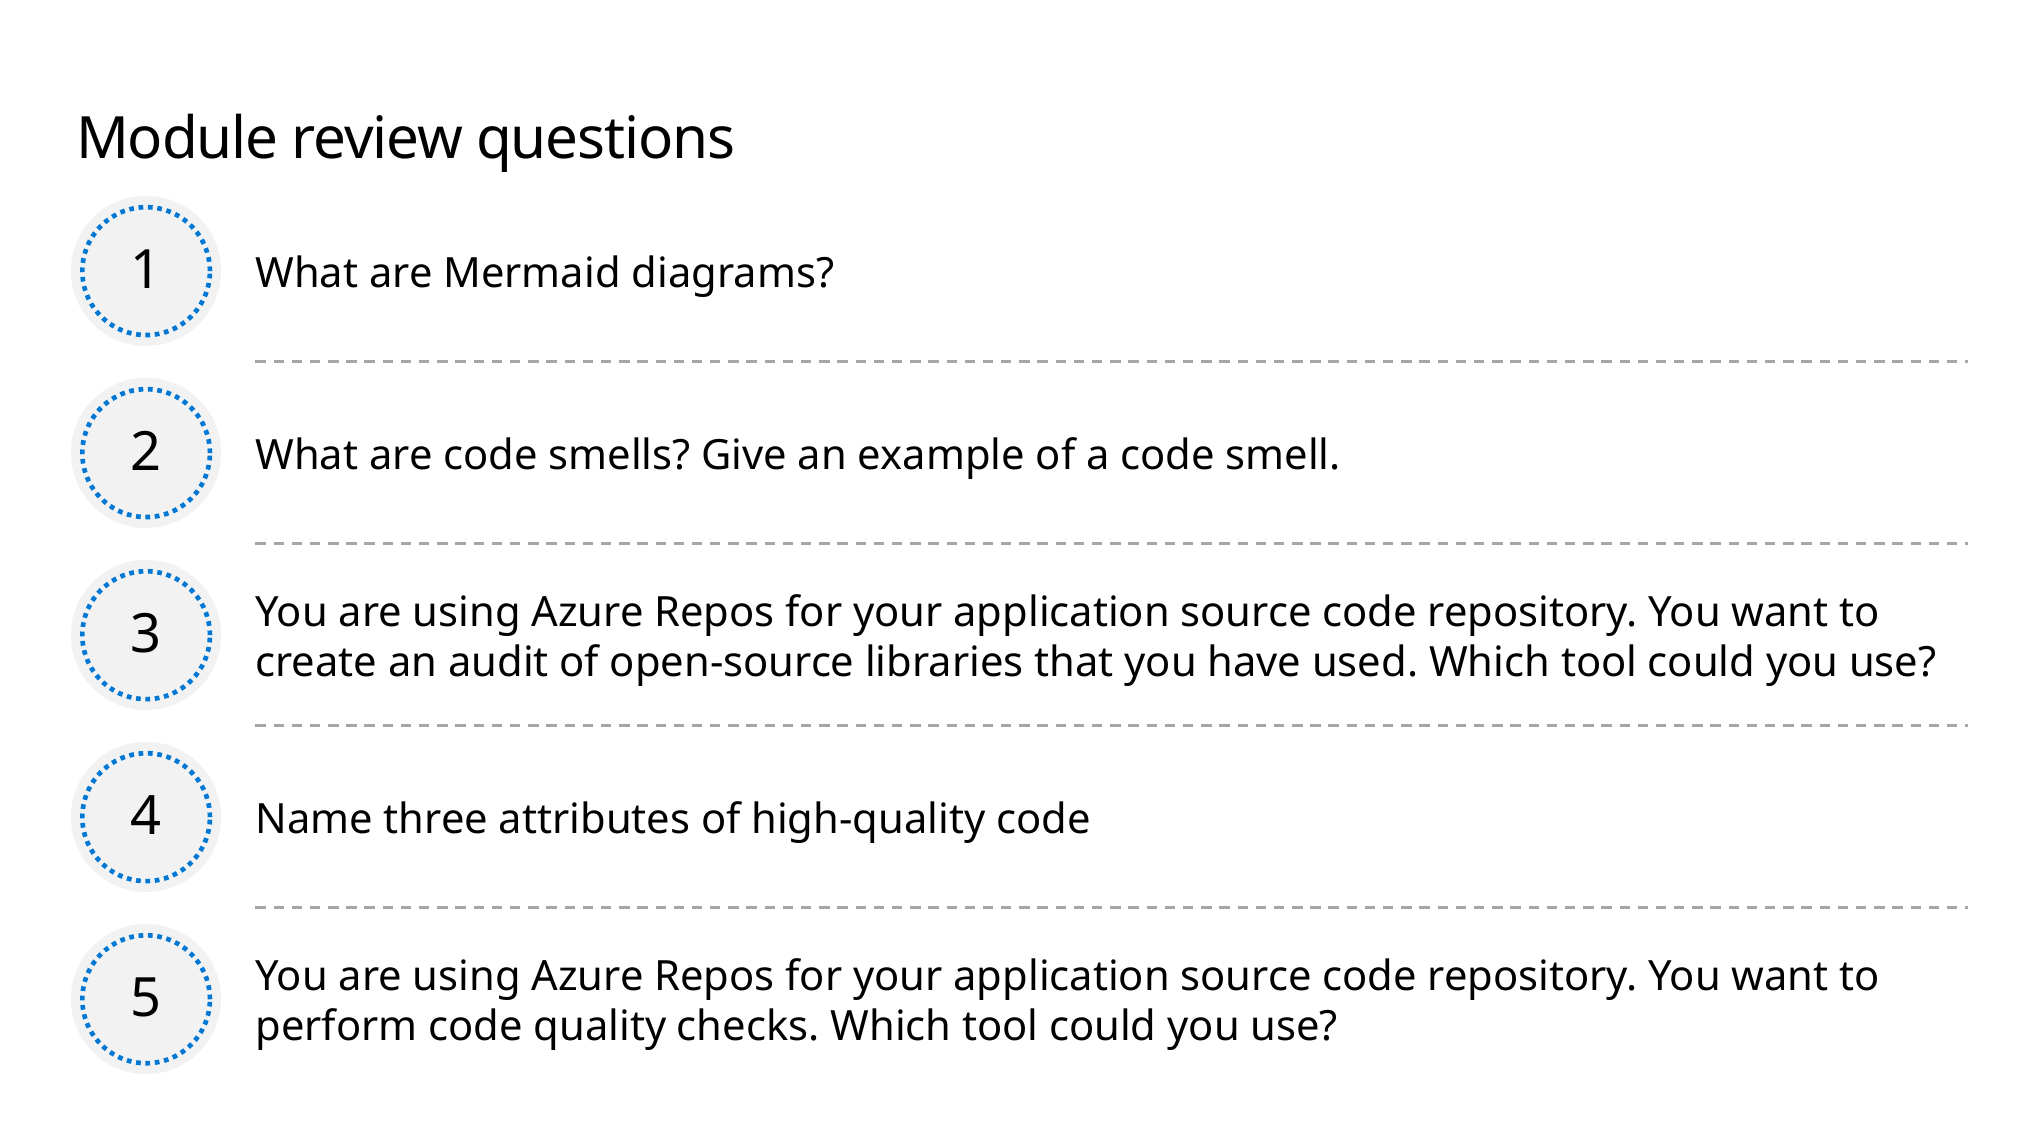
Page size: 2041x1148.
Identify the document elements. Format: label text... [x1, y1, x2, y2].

text_box You are using Azure Repos for your application source code repository. You want to perform code quality checks. Which tool could you use? [255, 931, 1969, 1067]
text_box Name three attributes of high-quality code [255, 749, 1969, 885]
picture [70, 741, 222, 893]
text_box What are Mermaid diagrams? [255, 203, 1969, 339]
picture [70, 377, 222, 528]
picture [70, 195, 222, 346]
text_box You are using Azure Repos for your application source code repository. You want to create an audit of open-source libraries that you have used. Which tool could you use? [255, 567, 1969, 703]
picture [70, 923, 222, 1075]
text_box What are code smells? Give an example of a code smell. [255, 385, 1969, 521]
picture [70, 559, 222, 711]
title Module review questions [76, 103, 1969, 172]
